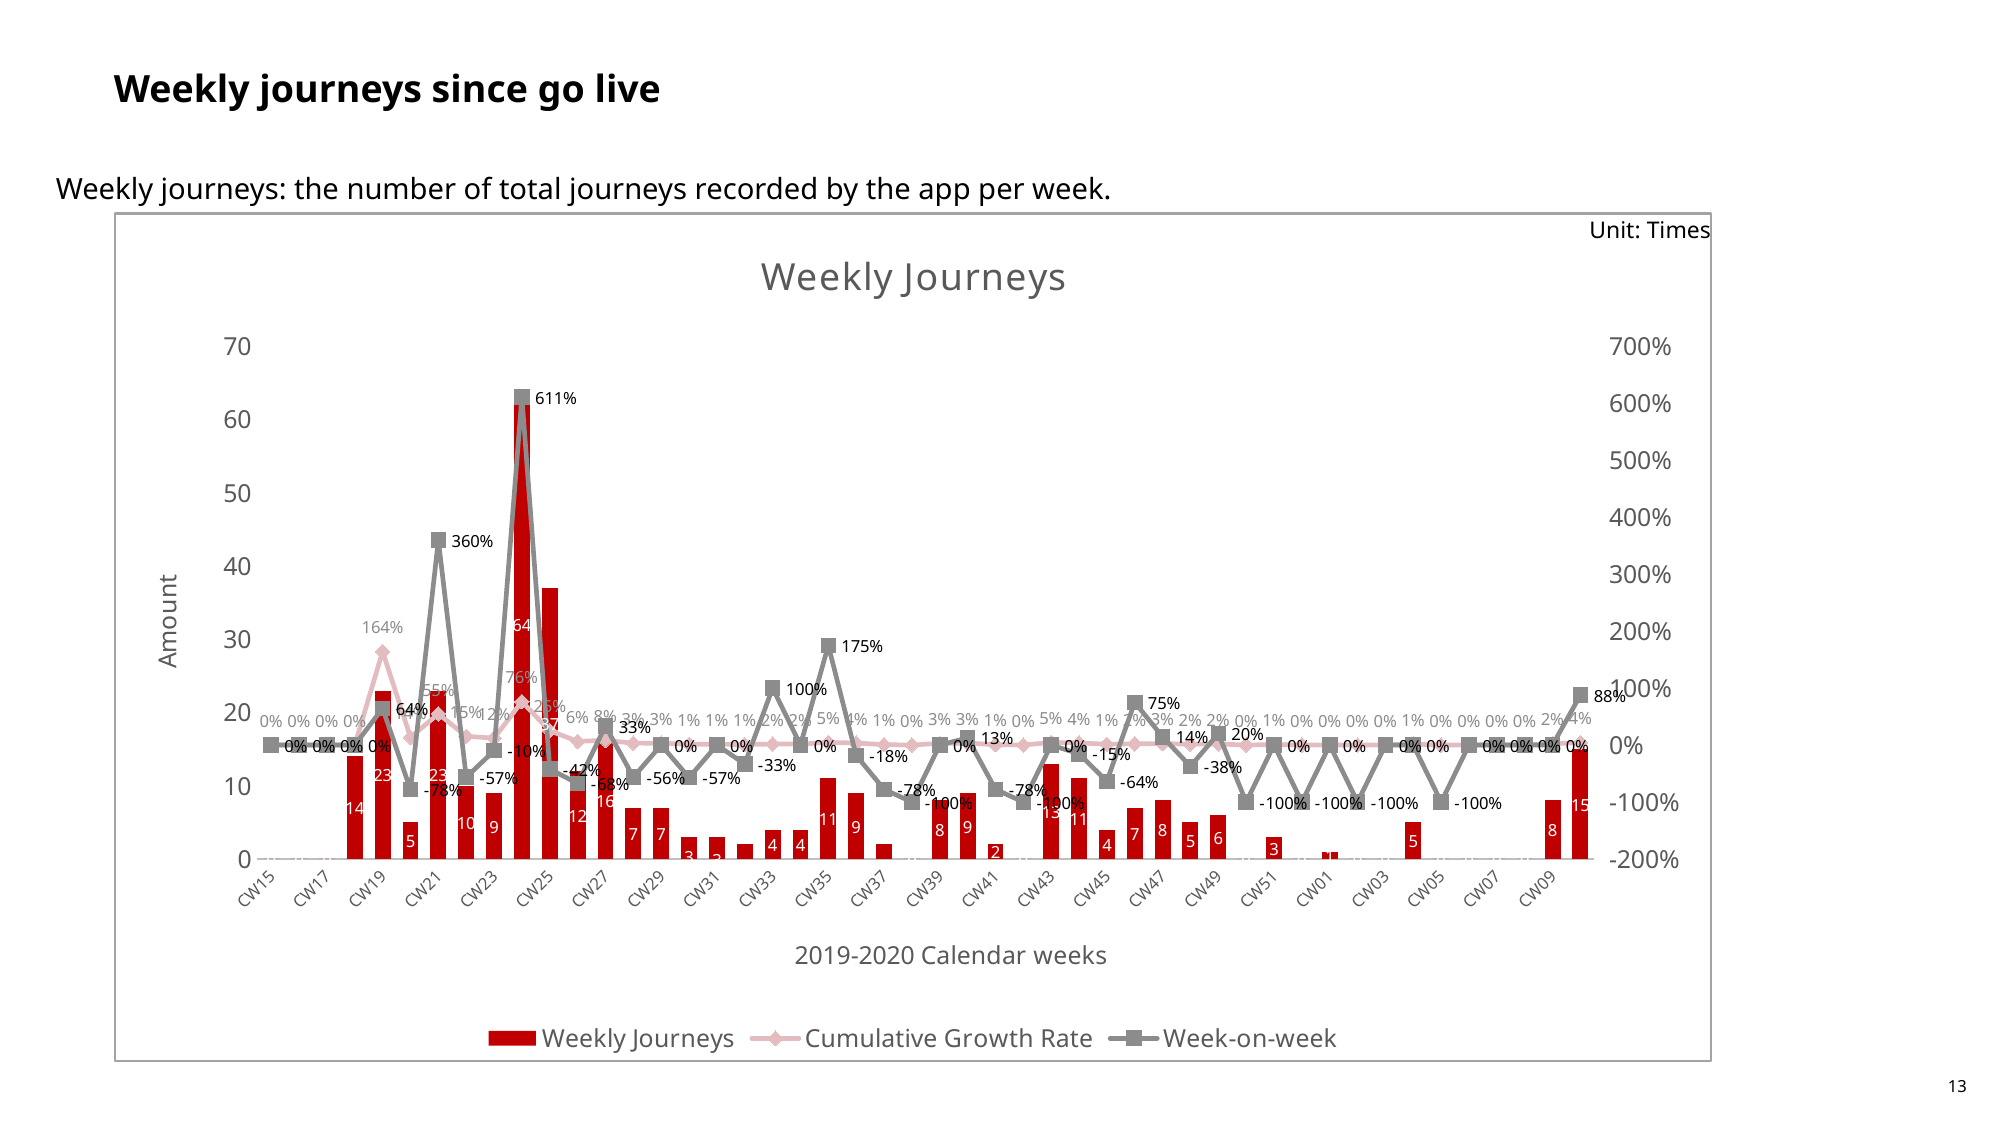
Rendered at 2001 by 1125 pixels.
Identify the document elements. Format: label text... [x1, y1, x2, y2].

chart [114, 212, 1713, 1063]
title Weekly journeys since go live [114, 60, 1975, 161]
text_box Weekly journeys: the number of total journeys recorded by the app per week. [55, 166, 1113, 205]
